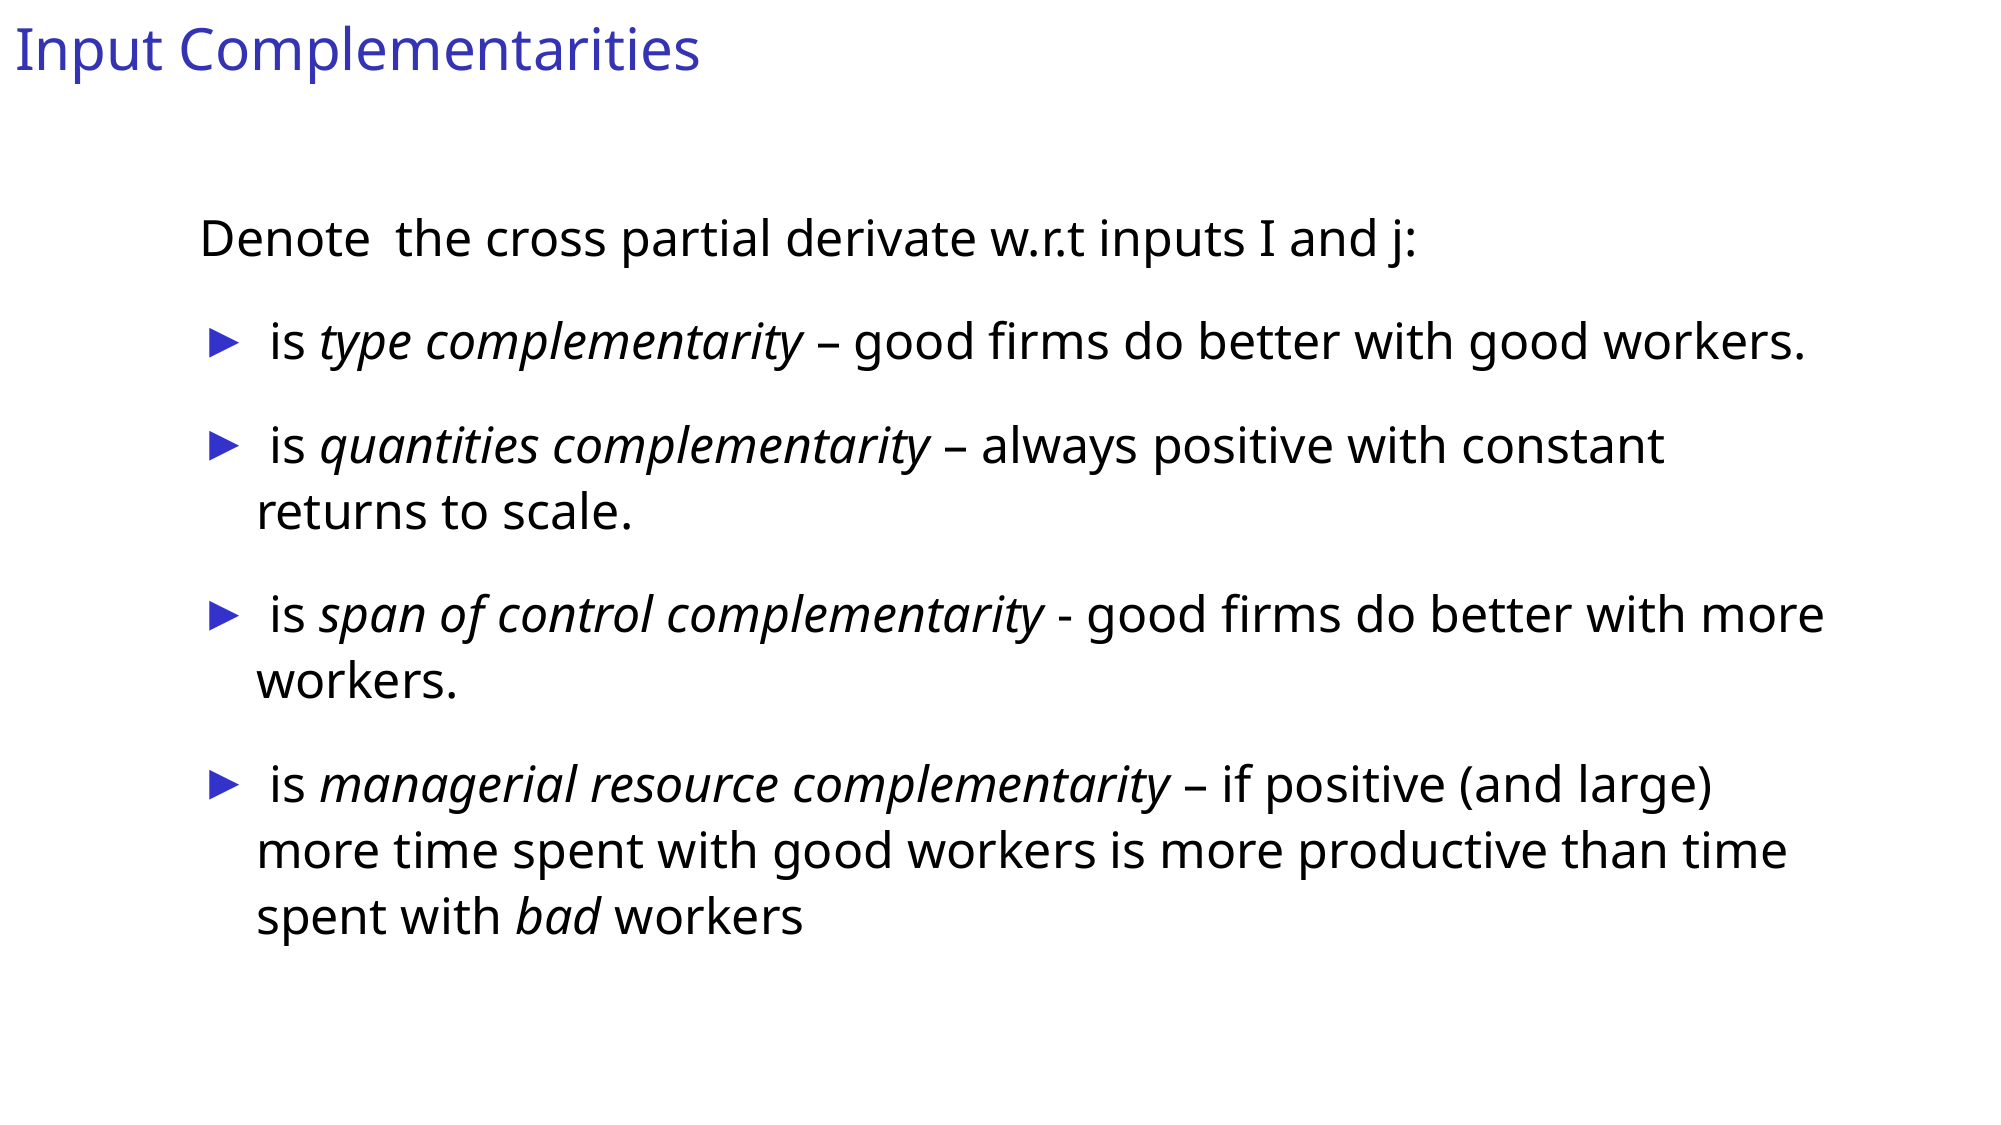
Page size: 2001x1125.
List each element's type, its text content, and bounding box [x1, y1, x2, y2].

title Input Complementarities [0, 0, 1725, 103]
